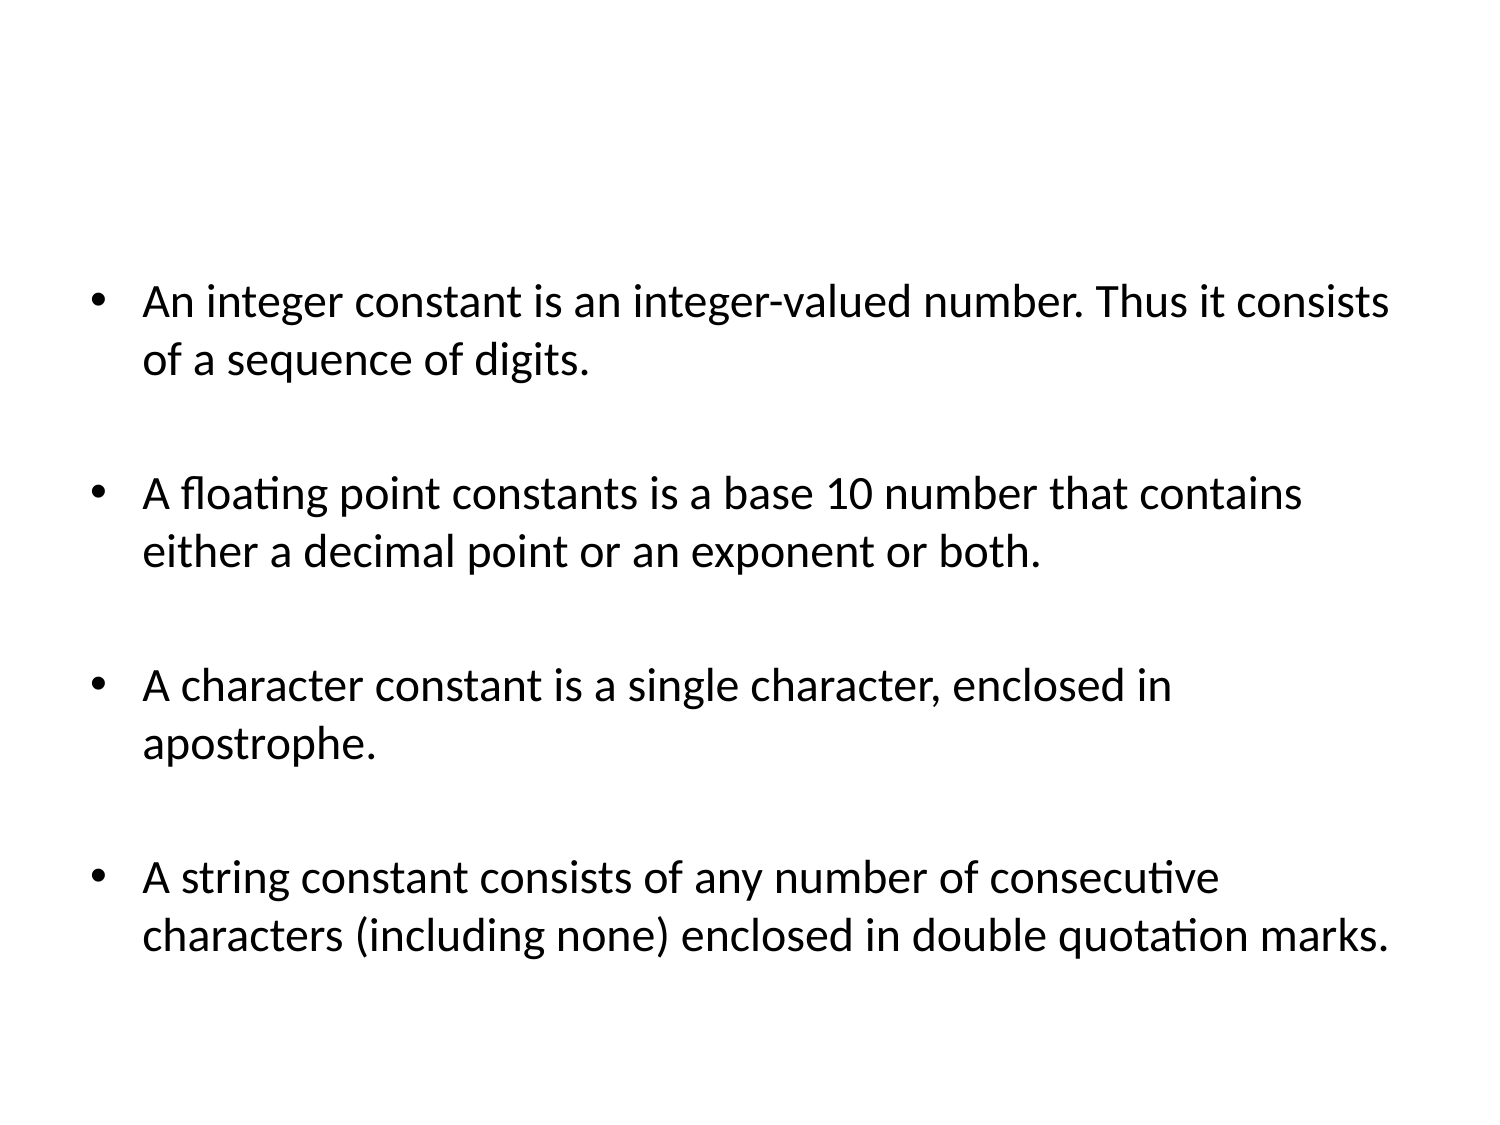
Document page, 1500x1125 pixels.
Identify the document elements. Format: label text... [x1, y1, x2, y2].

list An integer constant is an integer-valued number. Thus it consists of a sequence of digits. A floating point constants is a base 10 number that contains either a decimal point or an exponent or both. A character constant is a single character, enclosed in apostrophe. A string constant consists of any number of consecutive characters (including none) enclosed in double quotation marks. [75, 262, 1425, 1005]
